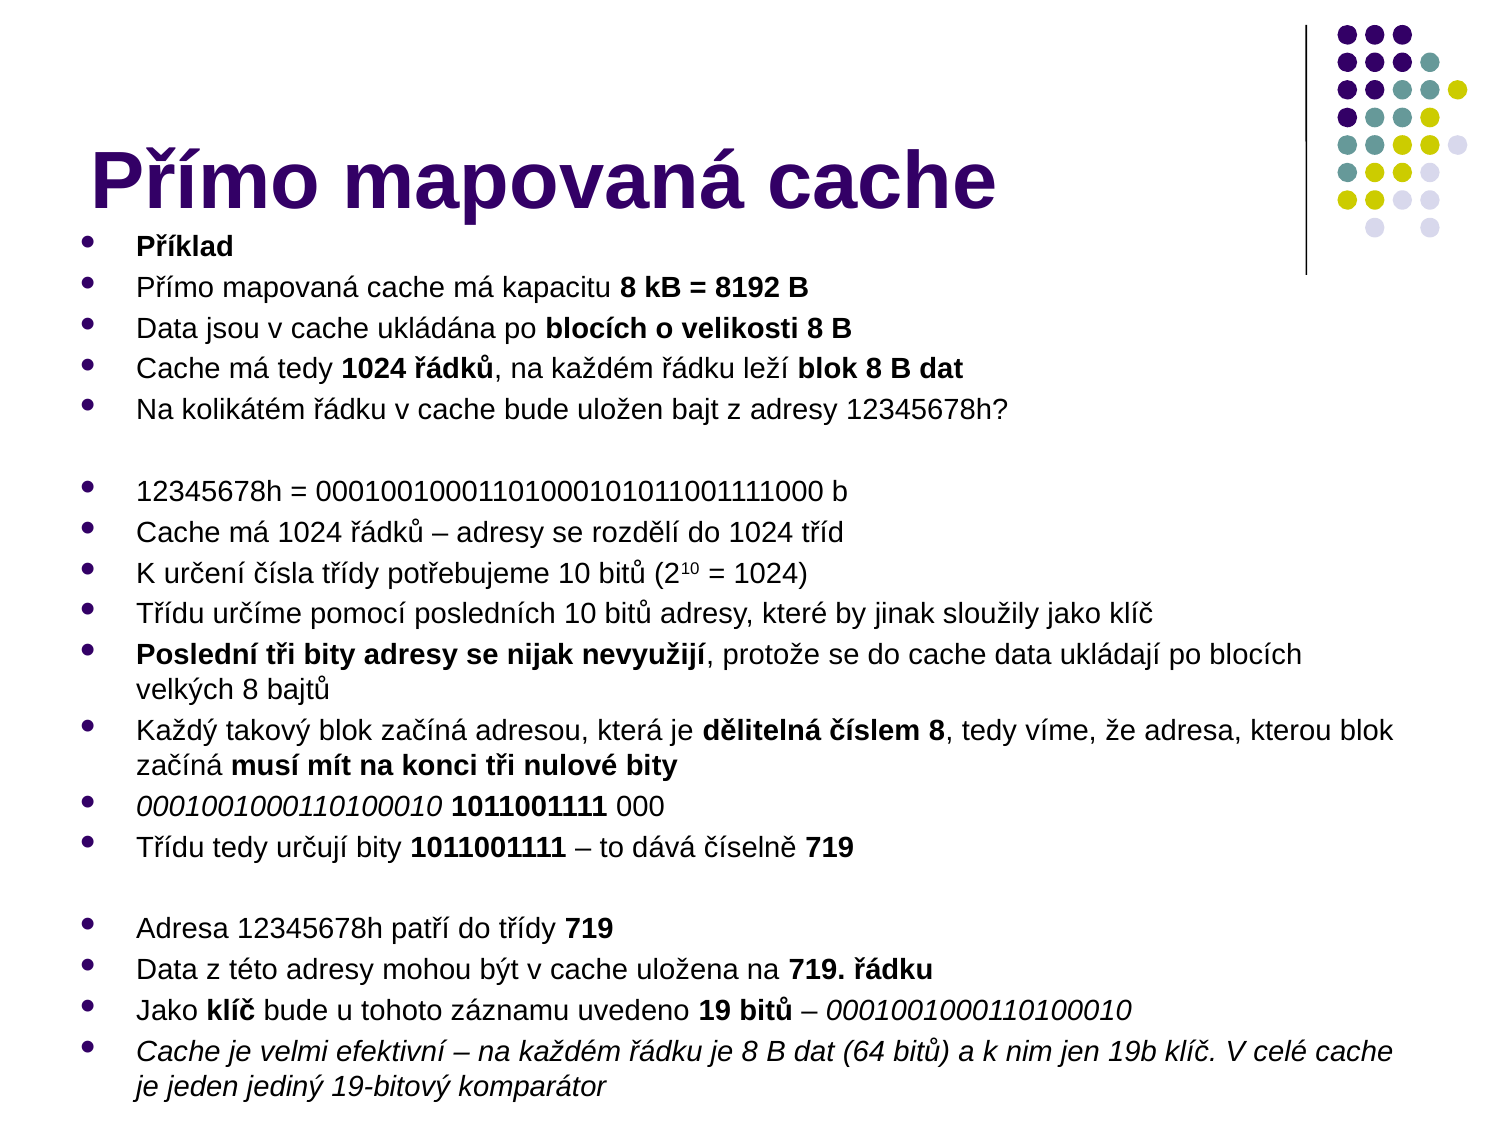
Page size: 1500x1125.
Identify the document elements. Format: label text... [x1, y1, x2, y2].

list Příklad Přímo mapovaná cache má kapacitu 8 kB = 8192 B Data jsou v cache ukládána po blocích o velikosti 8 B Cache má tedy 1024 řádků, na každém řádku leží blok 8 B dat Na kolikátém řádku v cache bude uložen bajt z adresy 12345678h? 12345678h = 00010010001101000101011001111000 b Cache má 1024 řádků – adresy se rozdělí do 1024 tříd K určení čísla třídy potřebujeme 10 bitů (210 = 1024) Třídu určíme pomocí posledních 10 bitů adresy, které by jinak sloužily jako klíč Poslední tři bity adresy se nijak nevyužijí, protože se do cache data ukládají po blocích velkých 8 bajtů Každý takový blok začíná adresou, která je dělitelná číslem 8, tedy víme, že adresa, kterou blok začíná musí mít na konci tři nulové bity 0001001000110100010 1011001111 000 Třídu tedy určují bity 1011001111 – to dává číselně 719 Adresa 12345678h patří do třídy 719 Data z této adresy mohou být v cache uložena na 719. řádku Jako klíč bude u tohoto záznamu uvedeno 19 bitů – 0001001000110100010 Cache je velmi efektivní – na každém řádku je 8 B dat (64 bitů) a k nim jen 19b klíč. V celé cache je jeden jediný 19-bitový komparátor [64, 219, 1415, 1071]
title Přímo mapovaná cache [75, 20, 1313, 219]
